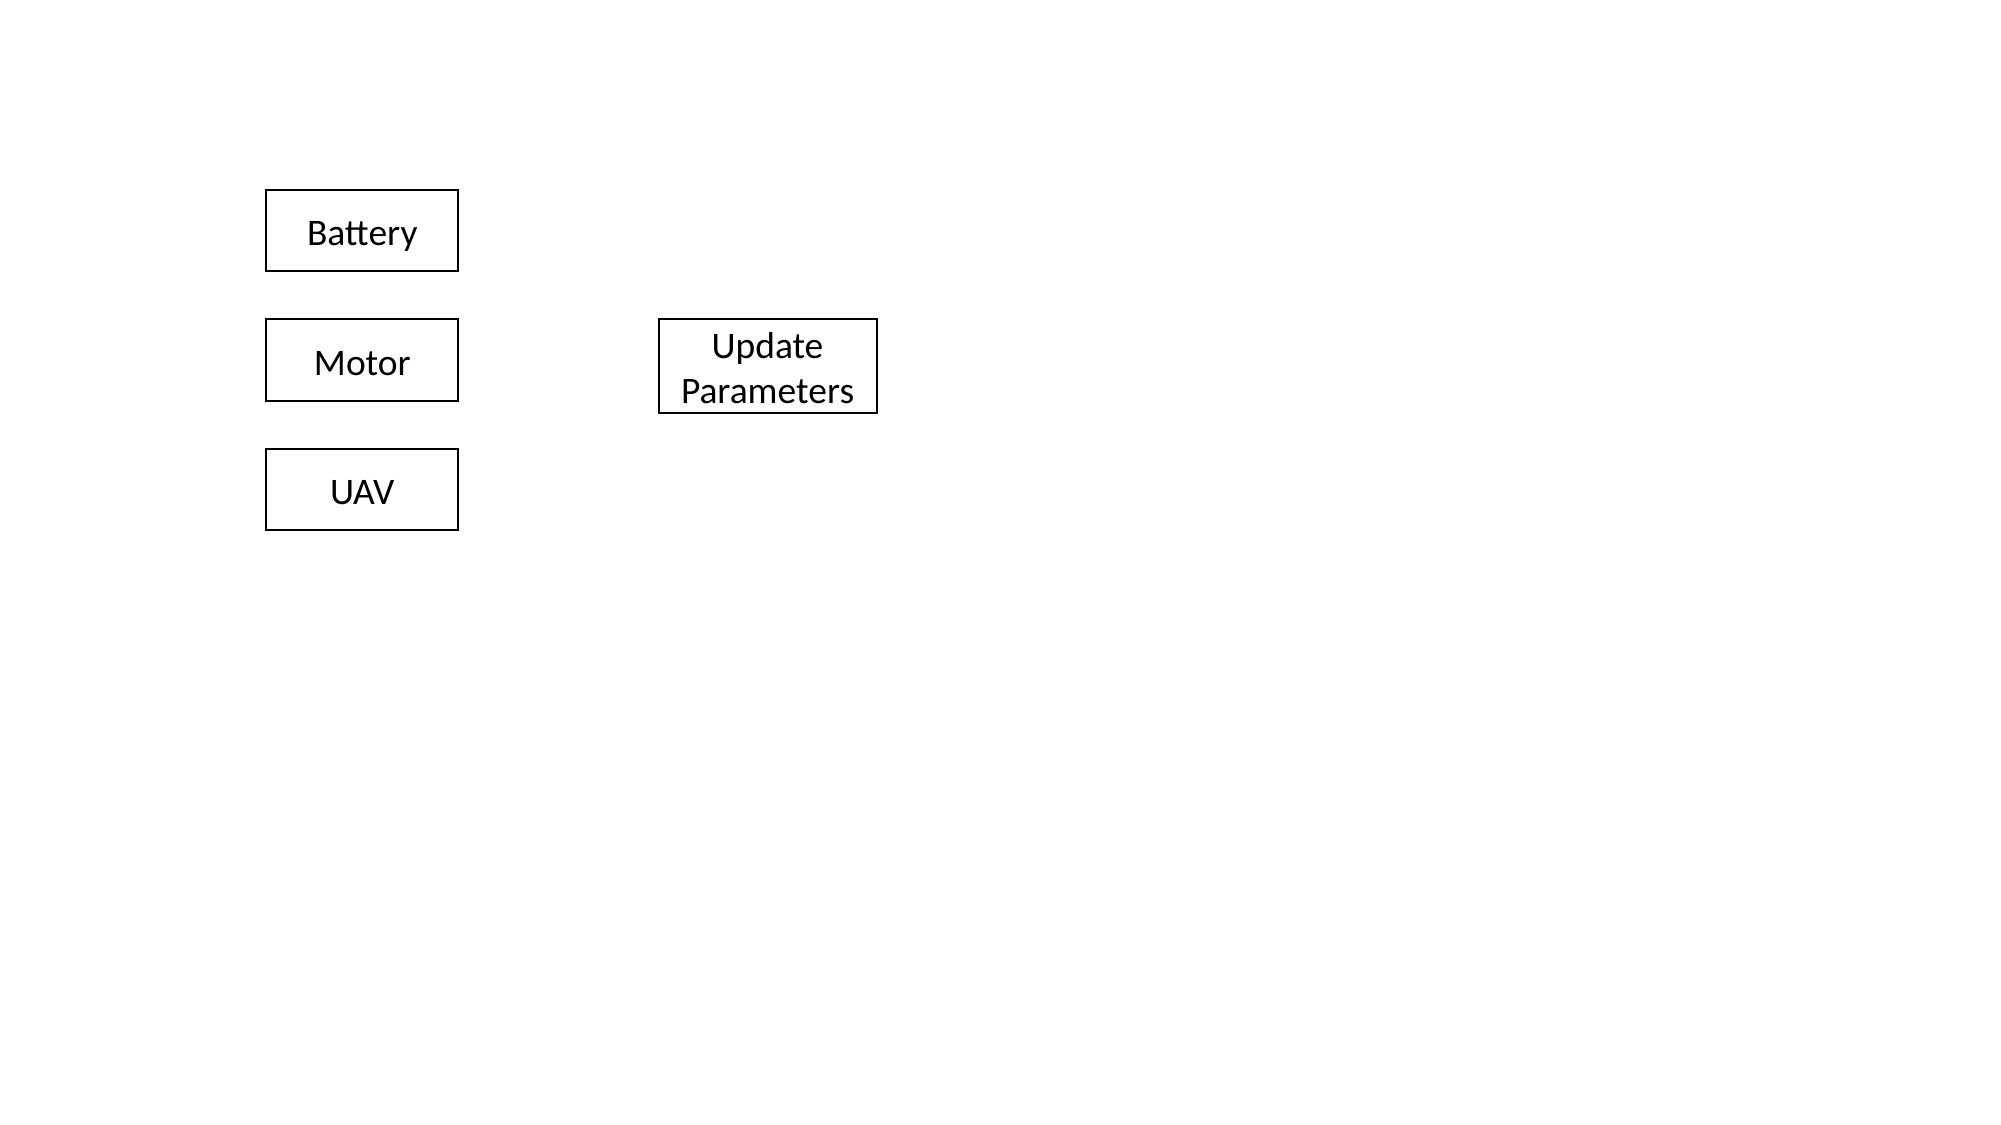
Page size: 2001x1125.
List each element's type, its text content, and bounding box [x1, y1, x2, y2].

text_box Motor [265, 318, 459, 402]
text_box Battery [265, 189, 459, 272]
text_box UAV [265, 448, 459, 531]
text_box Update Parameters [658, 318, 878, 414]
